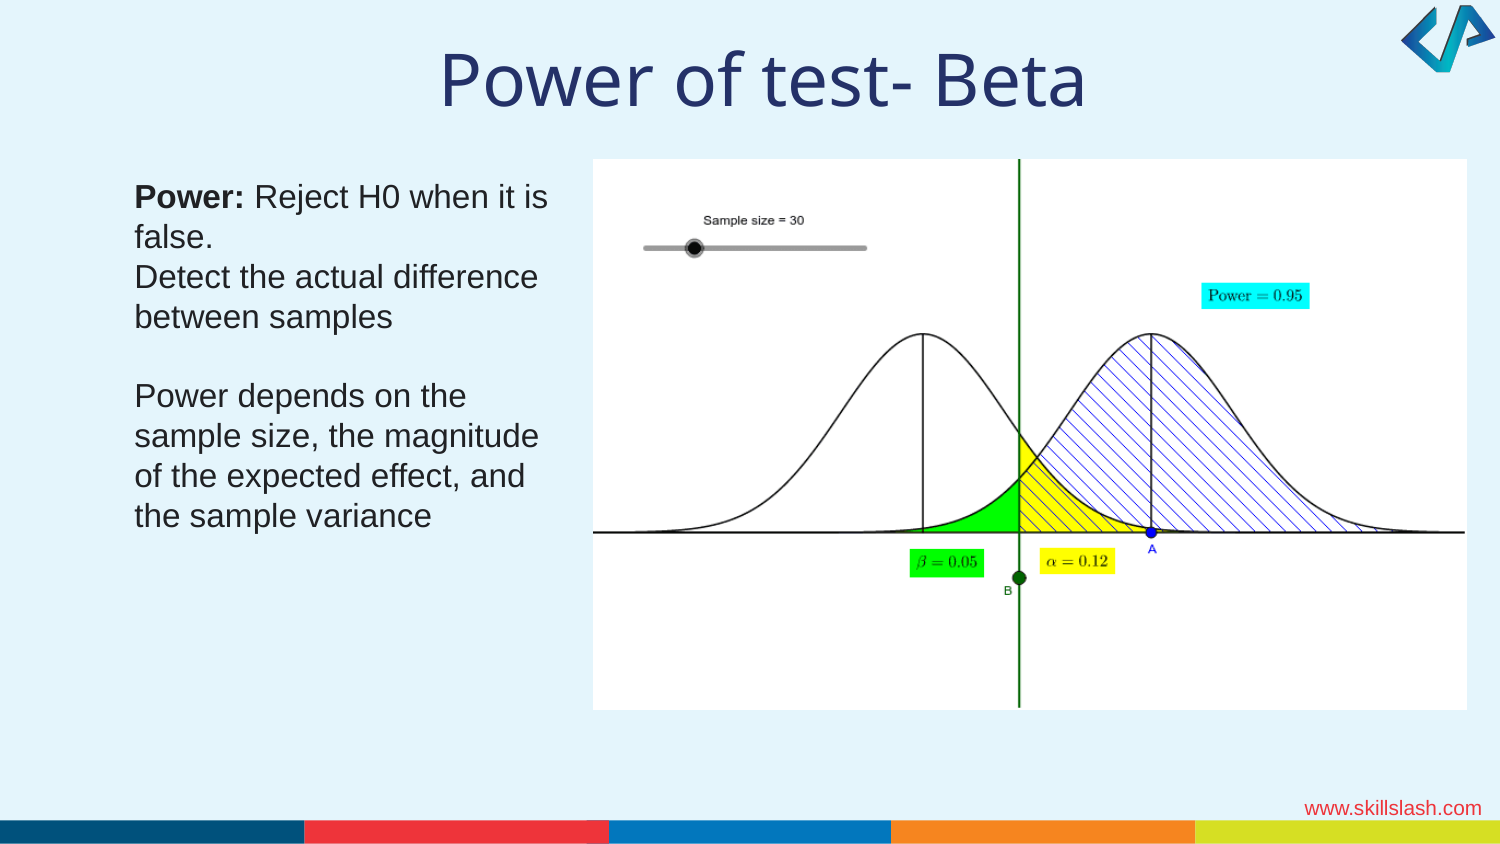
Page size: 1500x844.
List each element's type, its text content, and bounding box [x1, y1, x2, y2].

text_box www.skillslash.com [1015, 779, 1498, 819]
picture [1397, 0, 1500, 77]
text_box Power: Reject H0 when it is false. Detect the actual difference between samples Power depends on the sample size, the magnitude of the expected effect, and the sample variance [81, 159, 576, 710]
picture [592, 159, 1467, 710]
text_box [0, 820, 1500, 844]
list Power of test- Beta [218, 27, 1310, 126]
